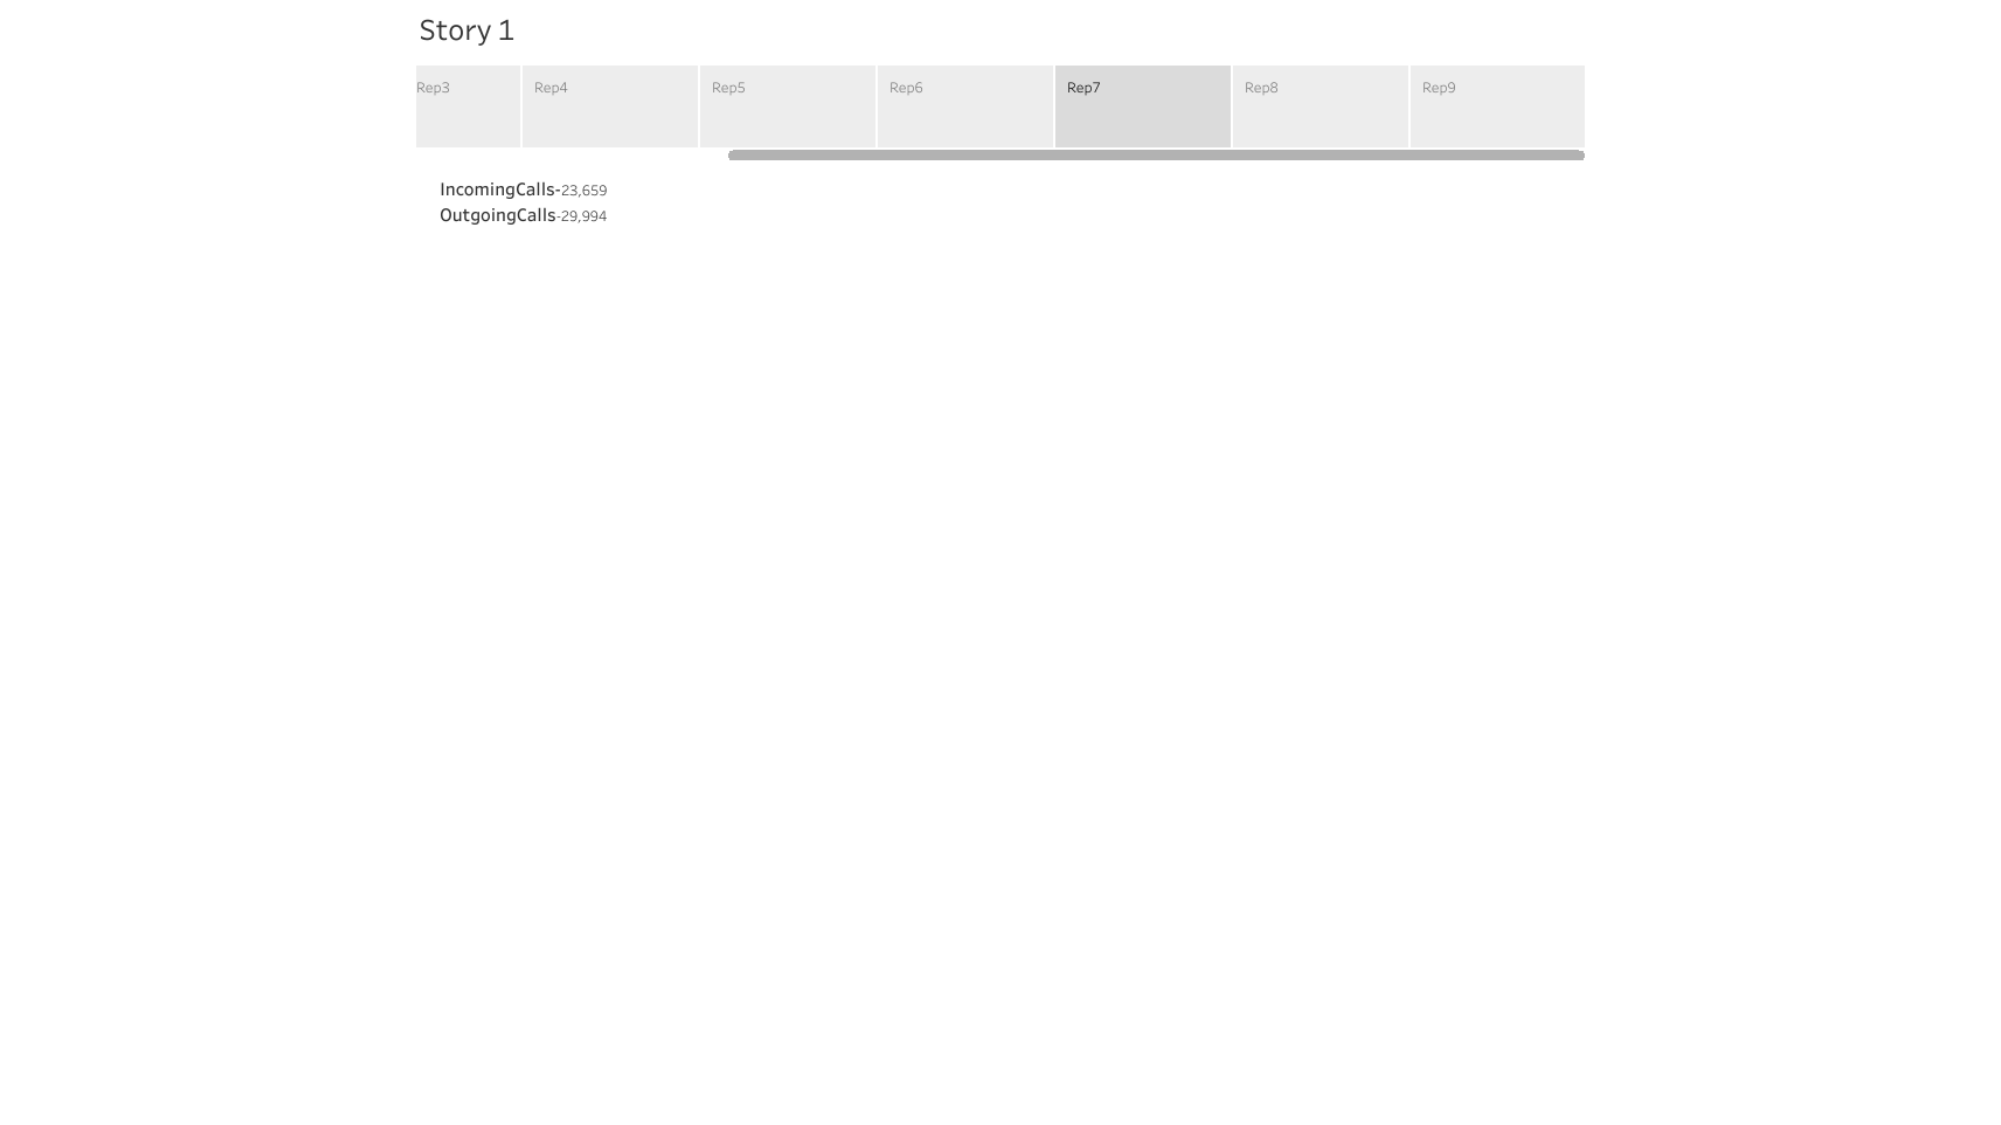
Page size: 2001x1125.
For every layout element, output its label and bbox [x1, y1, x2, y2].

picture [407, 0, 1593, 1125]
